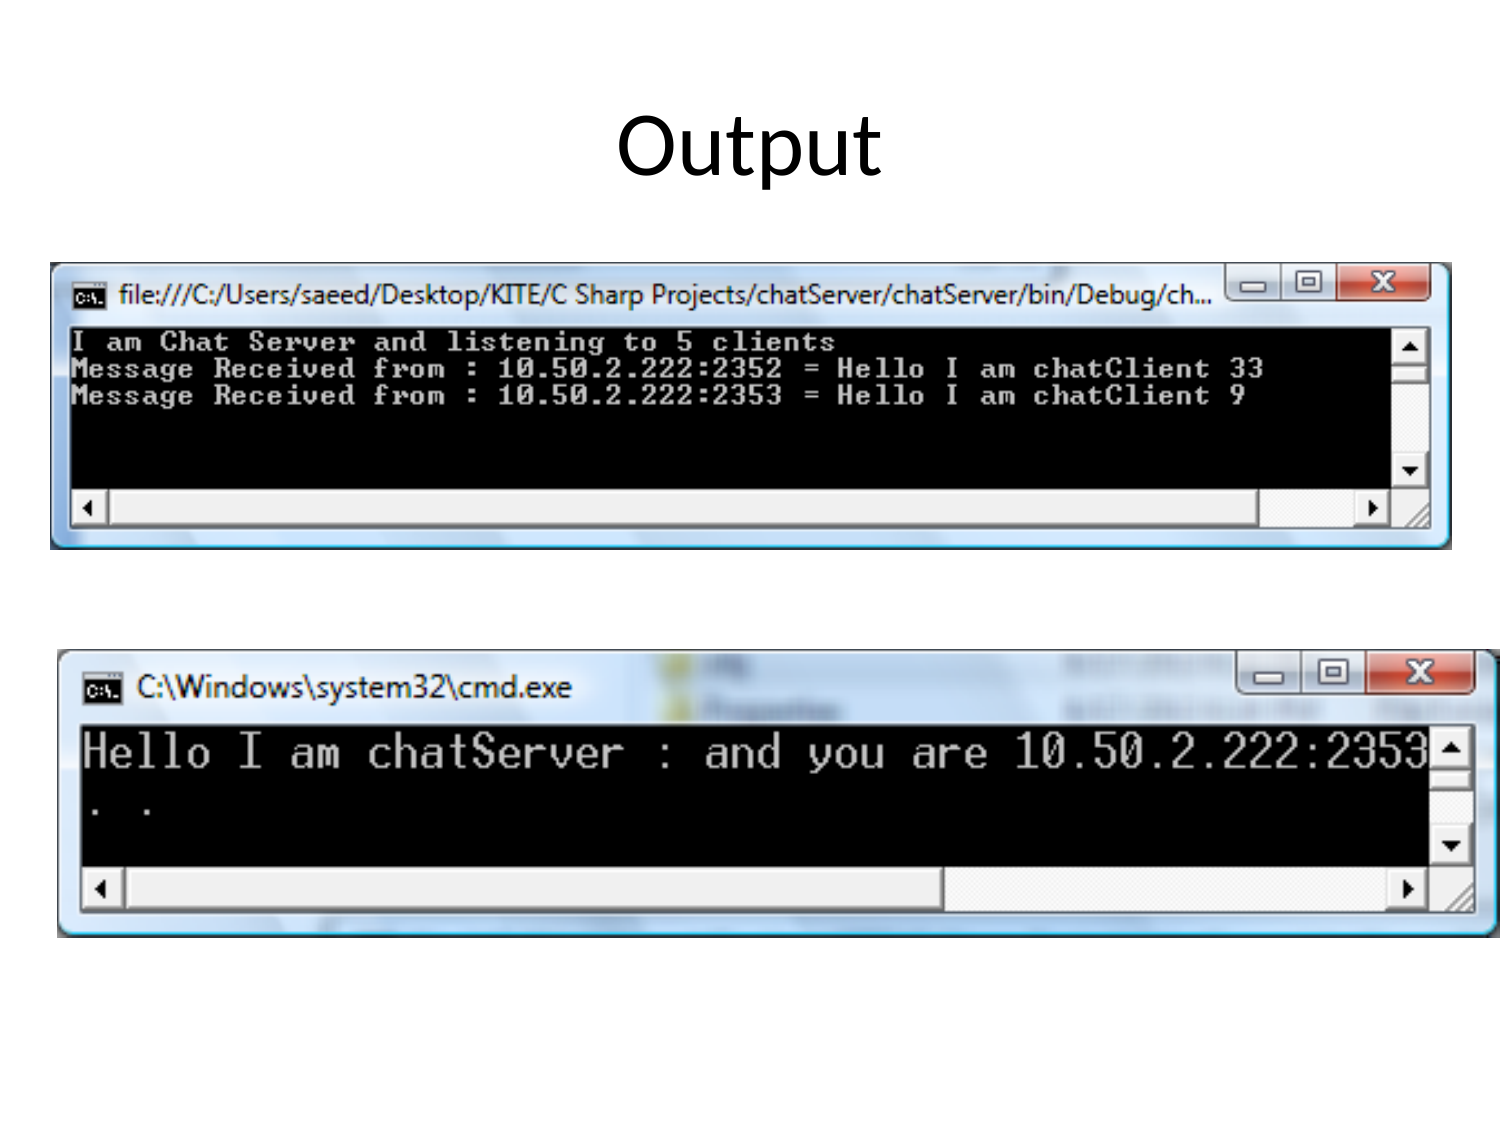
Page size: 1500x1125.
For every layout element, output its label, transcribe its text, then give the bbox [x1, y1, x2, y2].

picture [57, 649, 1500, 938]
picture [49, 262, 1453, 551]
title Output [75, 45, 1425, 233]
